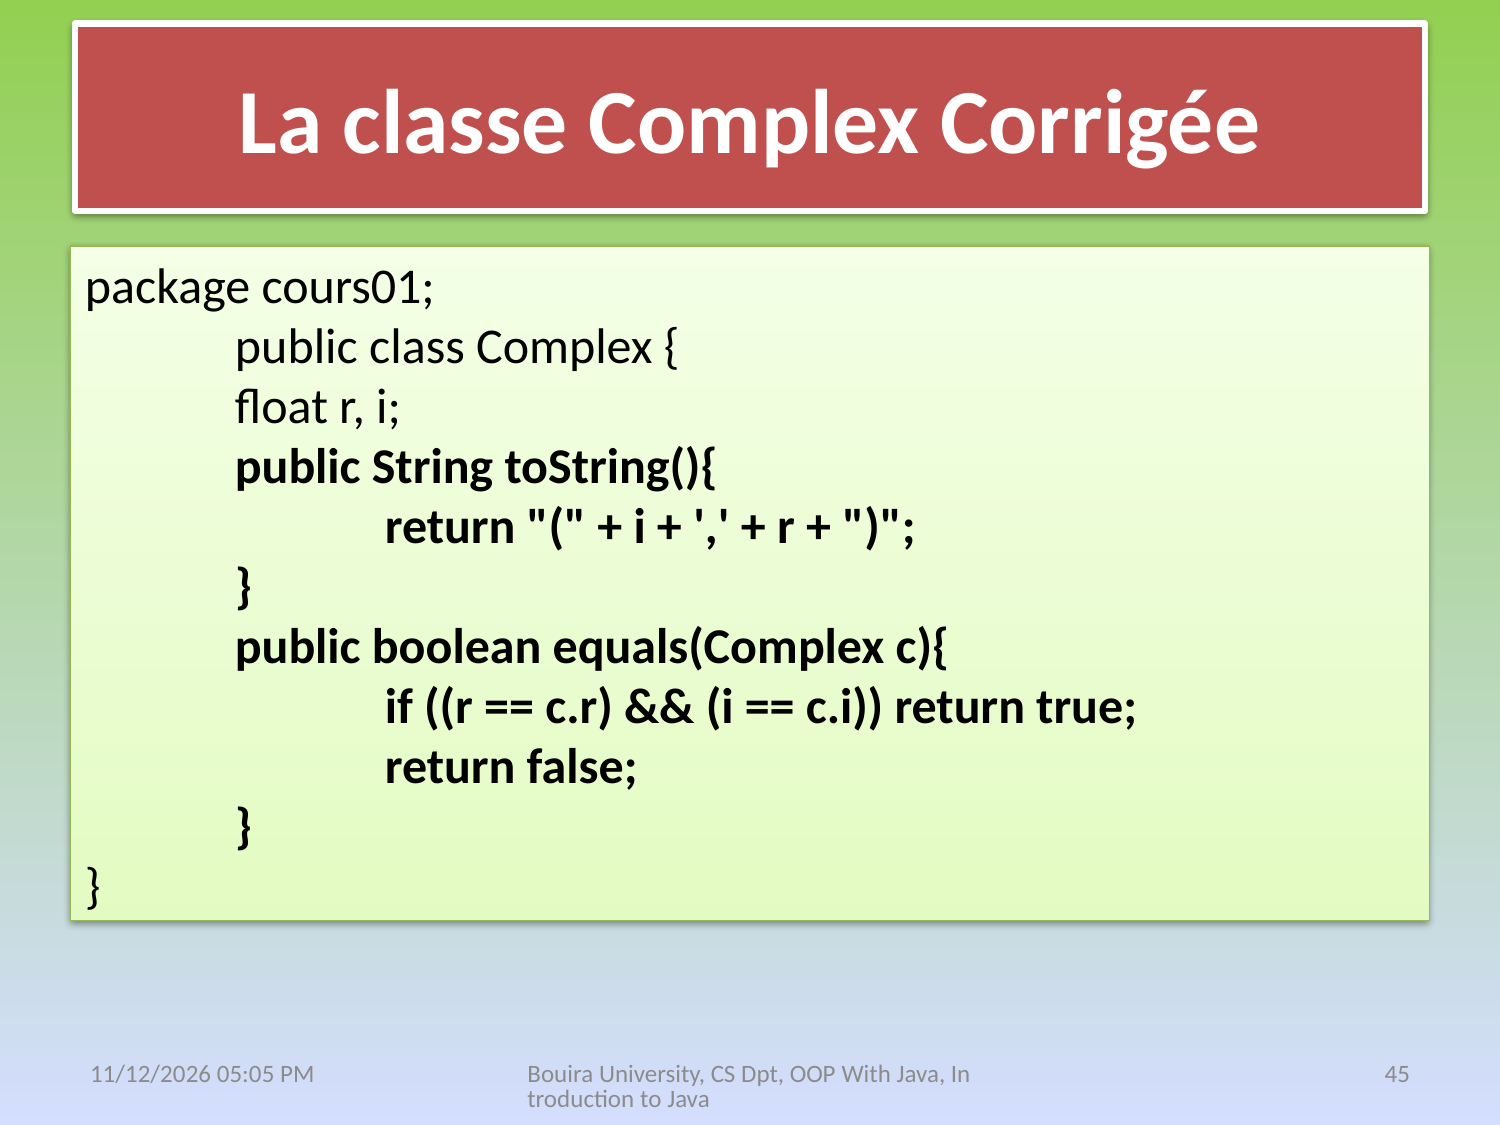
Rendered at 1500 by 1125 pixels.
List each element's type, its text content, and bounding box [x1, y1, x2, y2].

footer Bouira University, CS Dpt, OOP With Java, Introduction to Java [512, 1042, 988, 1103]
text_box package cours01; public class Complex { float r, i; public String toString(){ return "(" + i + ',' + r + ")"; } public boolean equals(Complex c){ if ((r == c.r) && (i == c.i)) return true; return false; } } [70, 245, 1430, 921]
title La classe Complex Corrigée [72, 20, 1428, 214]
slide_number 18 نيسان، 21 [75, 1042, 425, 1103]
slide_number 45 [1074, 1042, 1425, 1103]
